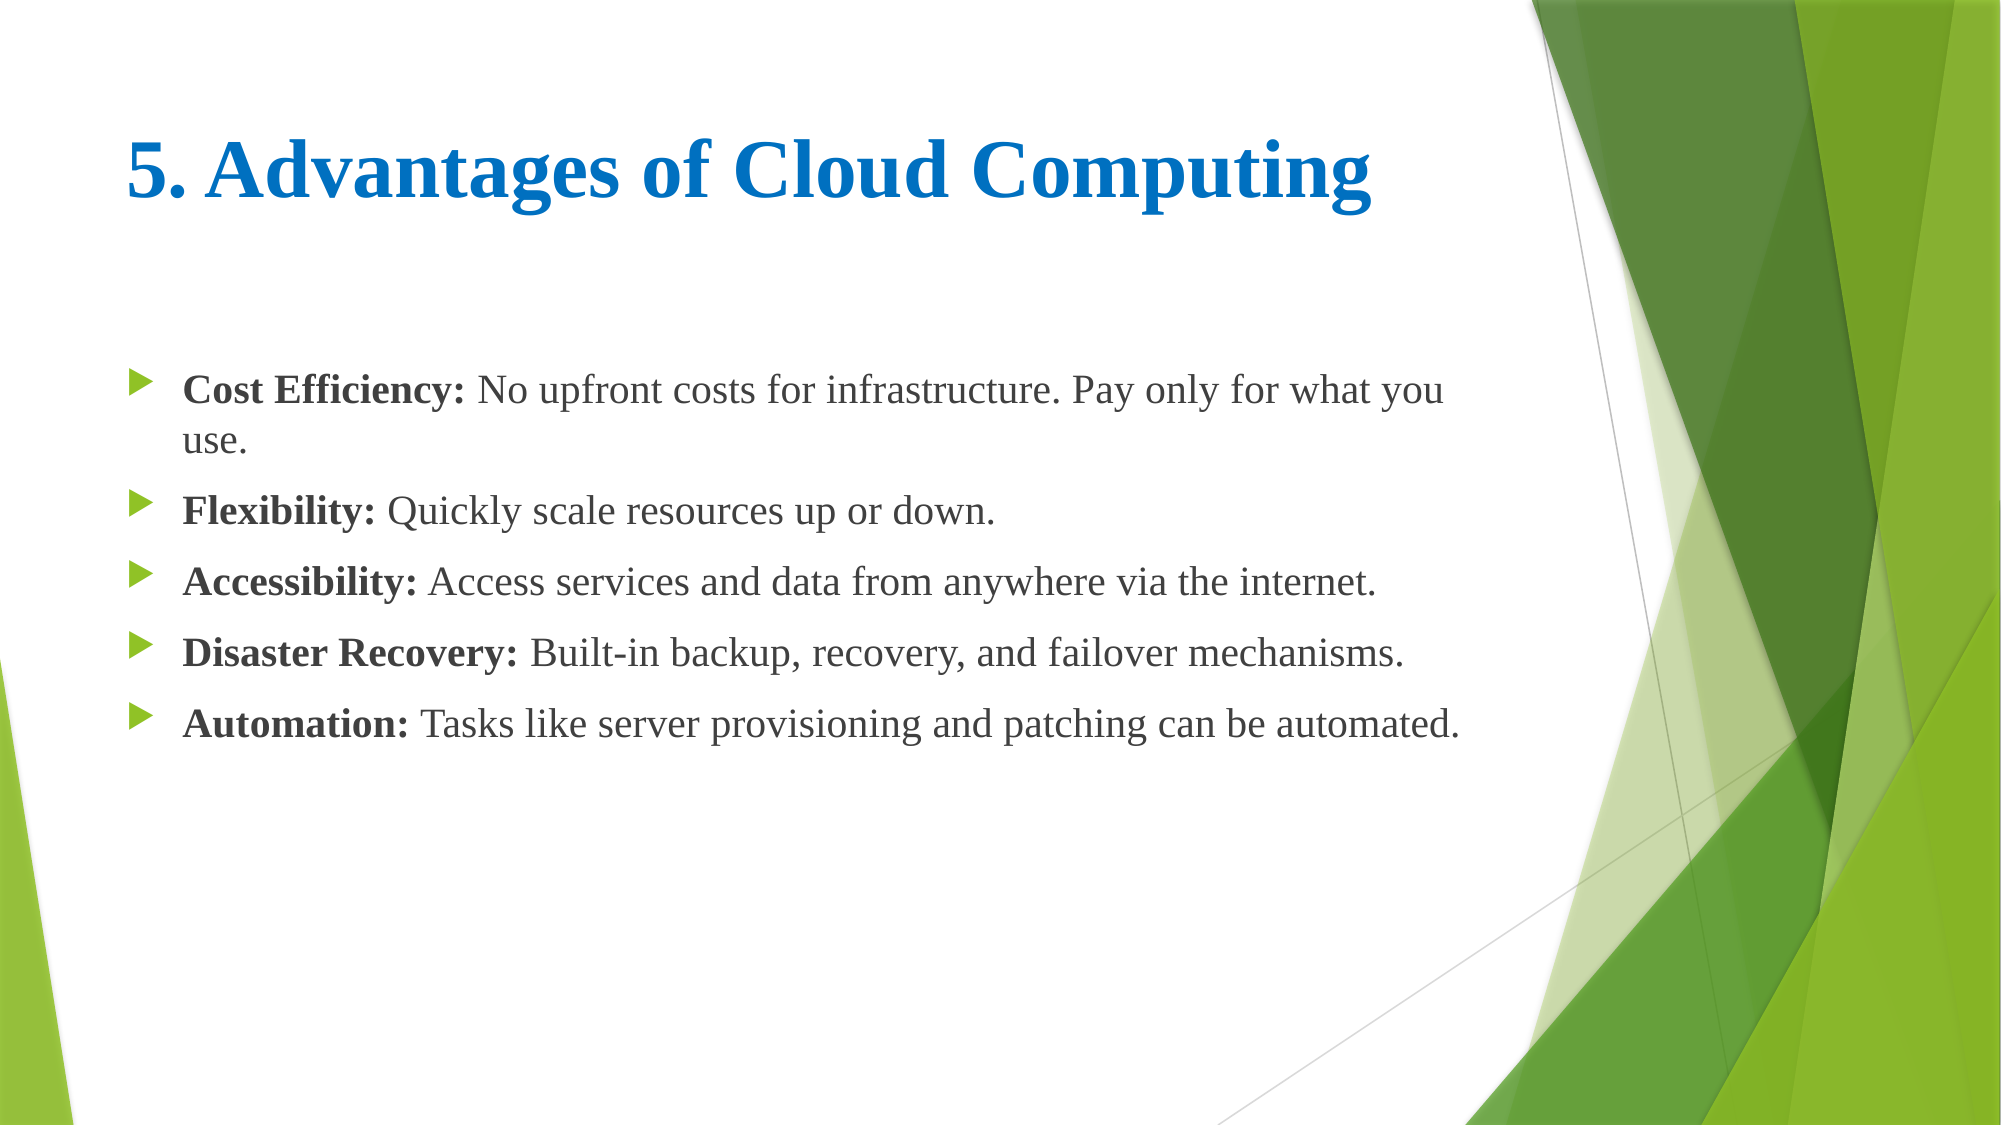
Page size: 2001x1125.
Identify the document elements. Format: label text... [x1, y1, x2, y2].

list Cost Efficiency: No upfront costs for infrastructure. Pay only for what you use. Flexibility: Quickly scale resources up or down. Accessibility: Access services and data from anywhere via the internet. Disaster Recovery: Built-in backup, recovery, and failover mechanisms. Automation: Tasks like server provisioning and patching can be automated. [111, 354, 1522, 992]
title 5. Advantages of Cloud Computing [111, 99, 1522, 317]
